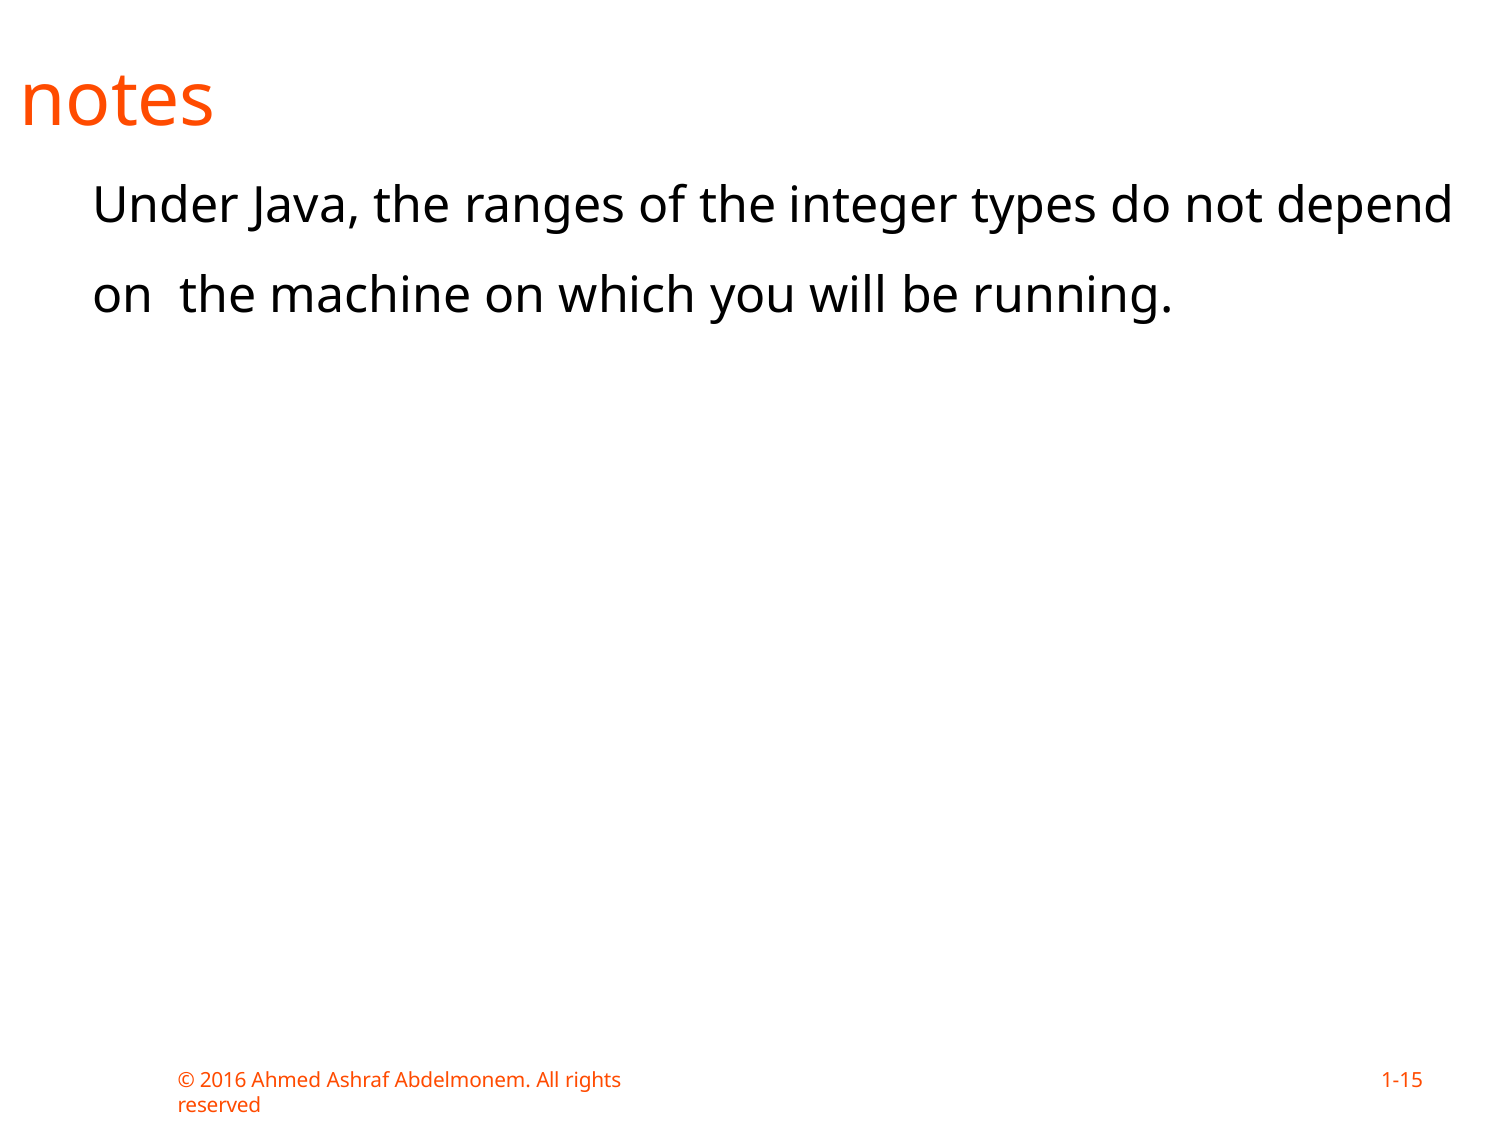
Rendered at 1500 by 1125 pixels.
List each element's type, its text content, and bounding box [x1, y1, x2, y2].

footer © 2016 Ahmed Ashraf Abdelmonem. All rights reserved [175, 1067, 689, 1125]
slide_number 1-10 [1378, 1067, 1429, 1125]
title notes Under Java, the ranges of the integer types do not depend on the machine on which you will be running. [17, 0, 1457, 323]
